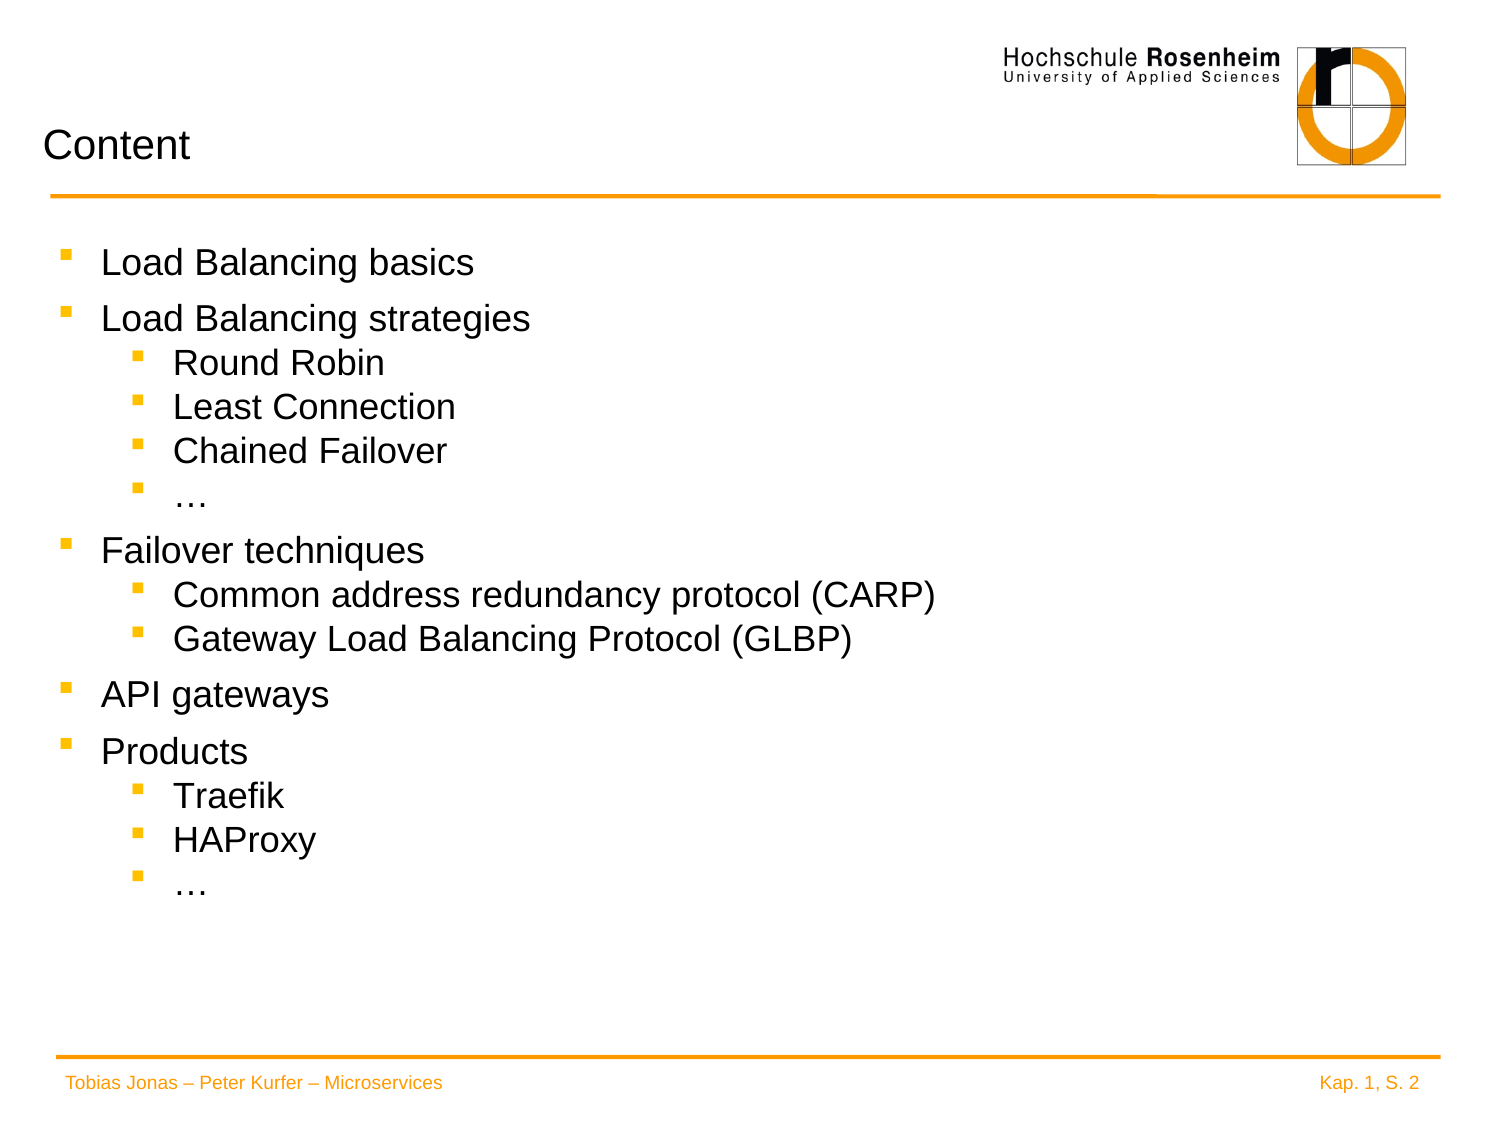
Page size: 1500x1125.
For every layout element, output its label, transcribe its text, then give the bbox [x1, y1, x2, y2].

picture [1003, 45, 1407, 167]
title Content [42, 41, 987, 168]
list Load Balancing basics Load Balancing strategies Round Robin Least Connection Chained Failover … Failover techniques Common address redundancy protocol (CARP) Gateway Load Balancing Protocol (GLBP) API gateways Products Traefik HAProxy … [42, 230, 1470, 1026]
